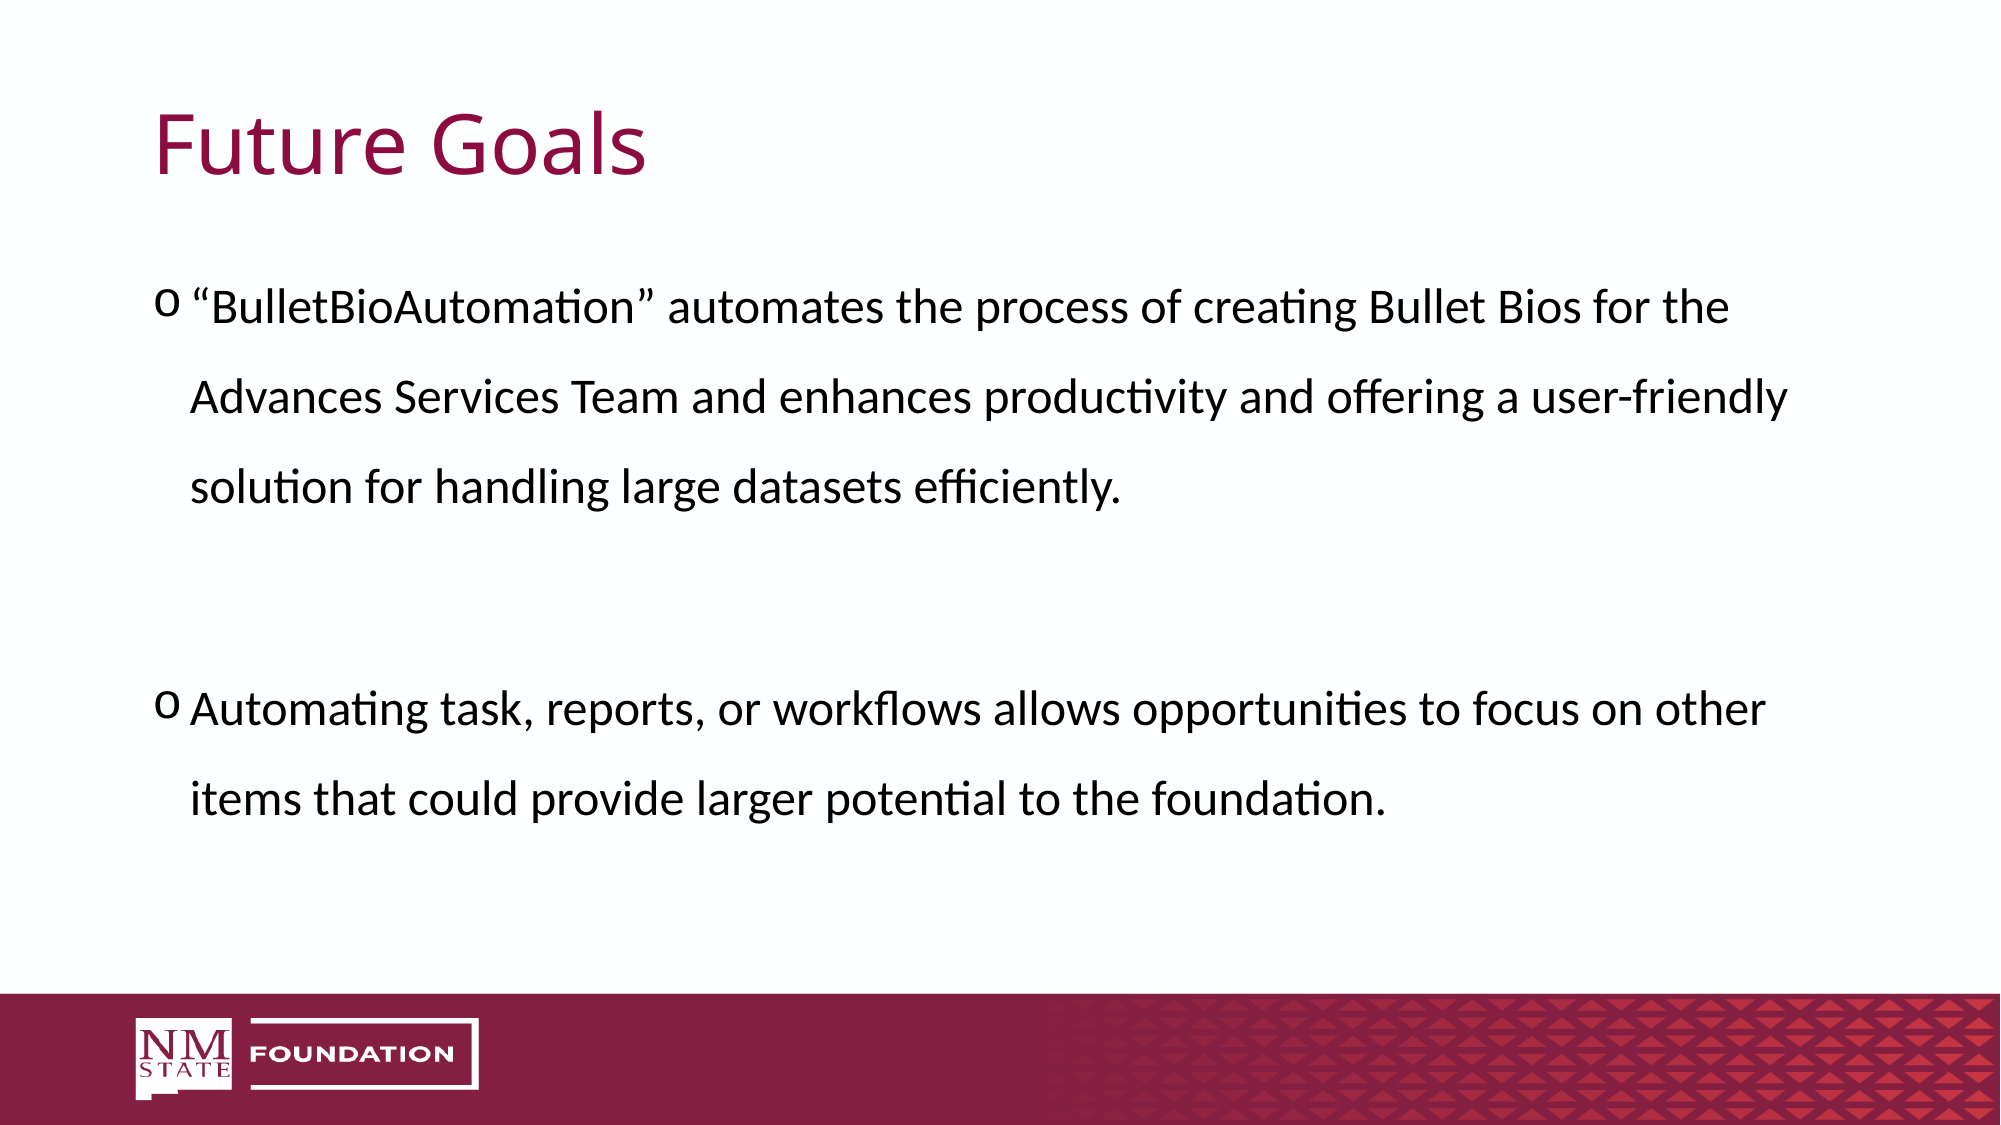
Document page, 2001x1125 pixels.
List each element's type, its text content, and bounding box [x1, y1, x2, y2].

list “BulletBioAutomation” automates the process of creating Bullet Bios for the Advances Services Team and enhances productivity and offering a user-friendly solution for handling large datasets efficiently. Automating task, reports, or workflows allows opportunities to focus on other items that could provide larger potential to the foundation. [137, 235, 1863, 975]
picture [0, 993, 2000, 1125]
title Future Goals [137, 59, 1863, 235]
